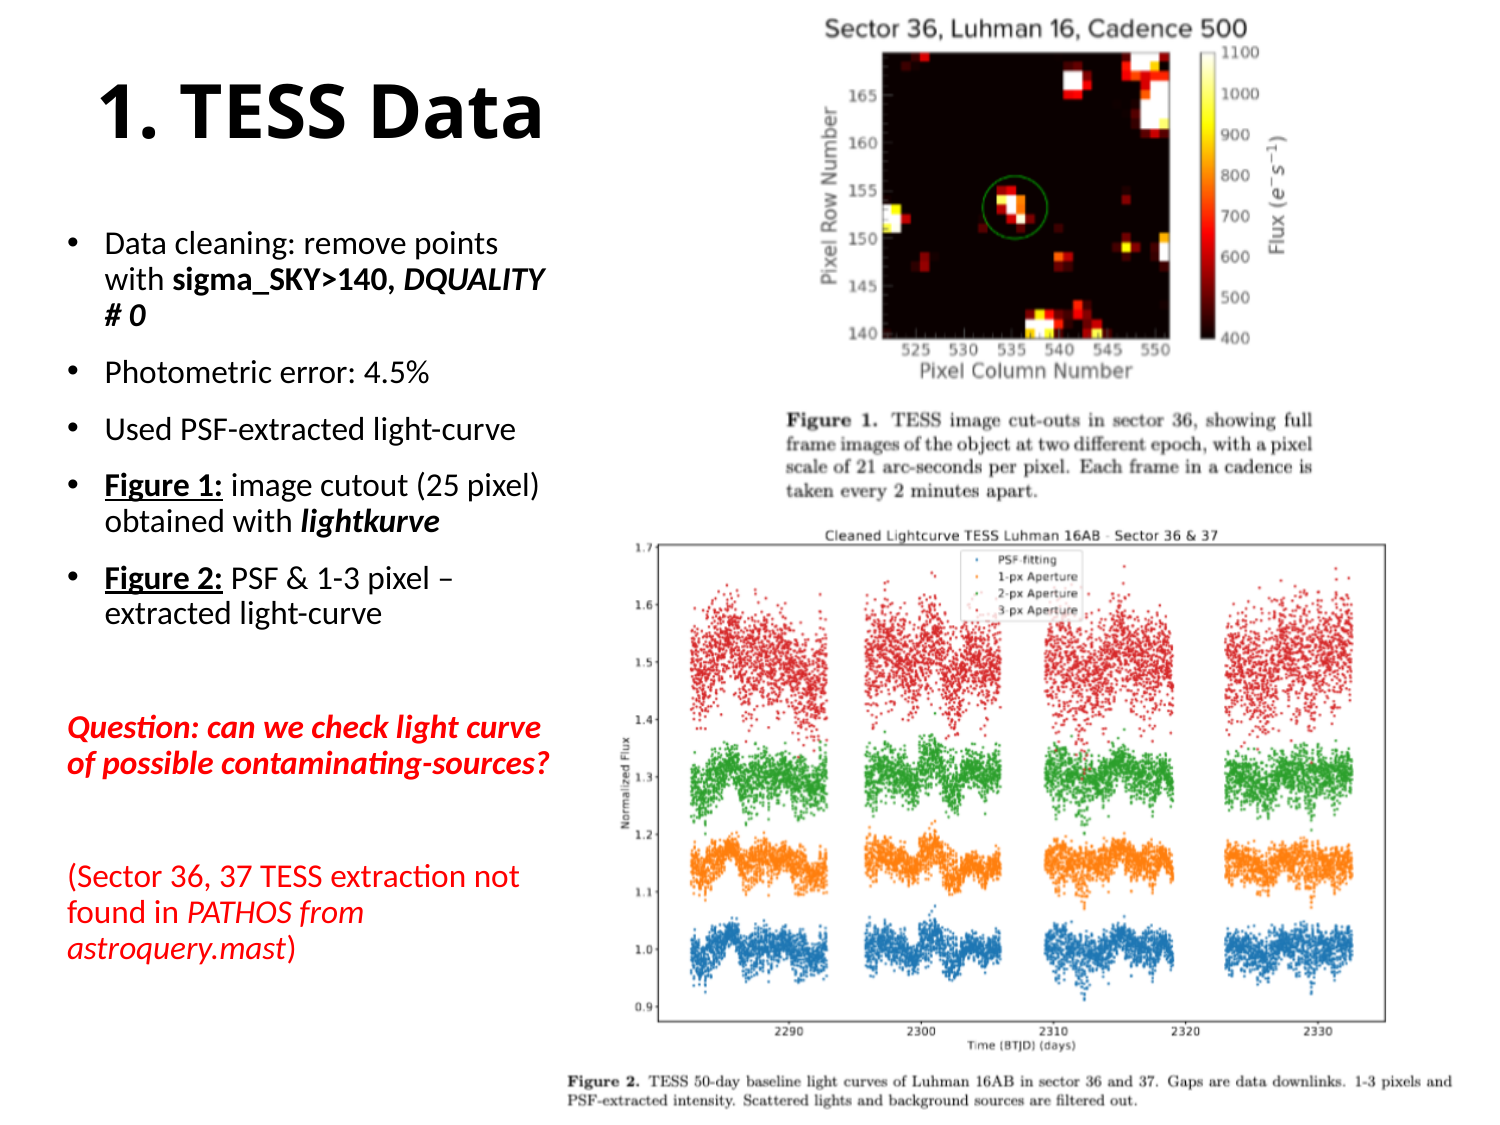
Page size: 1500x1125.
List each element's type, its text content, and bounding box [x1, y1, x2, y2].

list Data cleaning: remove points with sigma_SKY>140, DQUALITY # 0 Photometric error: 4.5% Used PSF-extracted light-curve Figure 1: image cutout (25 pixel) obtained with lightkurve Figure 2: PSF & 1-3 pixel –extracted light-curve Question: can we check light curve of possible contaminating-sources? (Sector 36, 37 TESS extraction not found in PATHOS from astroquery.mast) [52, 218, 580, 1091]
picture [558, 0, 1467, 1117]
title 1. TESS Data [80, 44, 772, 185]
